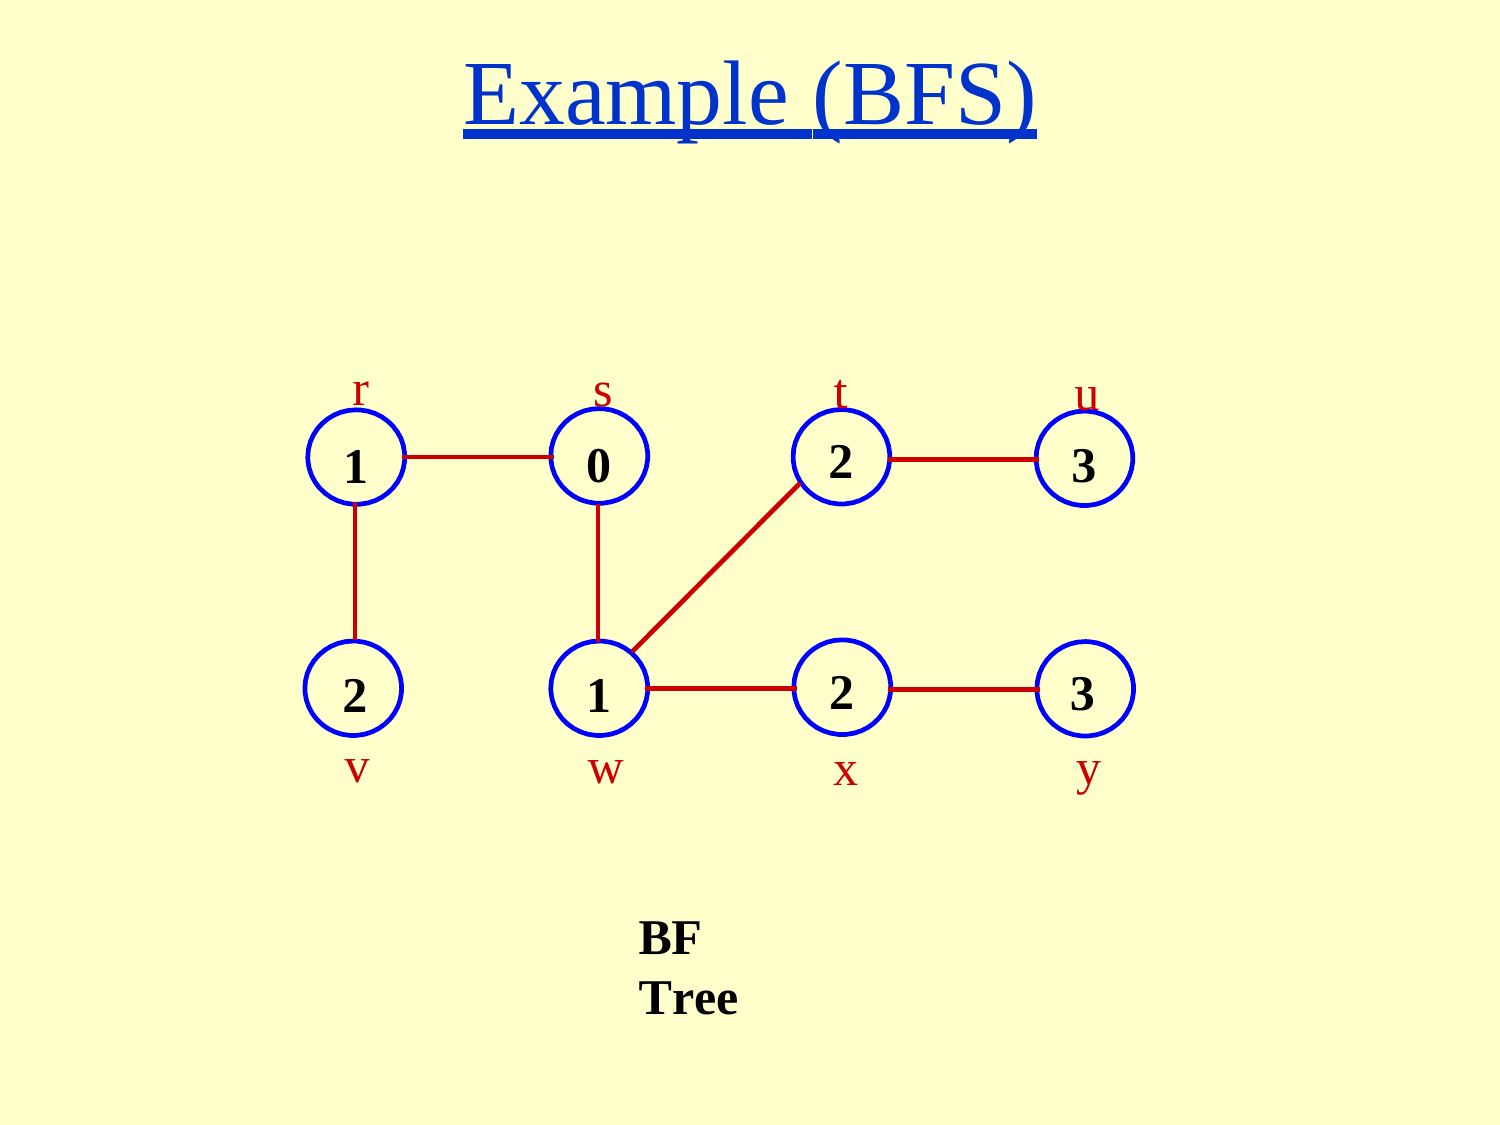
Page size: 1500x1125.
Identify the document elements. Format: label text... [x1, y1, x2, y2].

text_box [550, 410, 648, 504]
text_box t 2 [826, 358, 856, 489]
title Example (BFS) [157, 32, 1343, 221]
text_box BF Tree [636, 904, 810, 1025]
text_box [1036, 413, 1133, 506]
text_box 2 x [827, 659, 861, 796]
text_box 2 v [340, 662, 372, 792]
text_box r 1 [341, 355, 372, 494]
text_box [793, 639, 891, 733]
text_box [307, 412, 405, 505]
text_box u 3 [1069, 360, 1102, 493]
text_box s 0 [584, 356, 615, 493]
text_box [793, 411, 890, 505]
text_box 1 w [584, 662, 626, 794]
text_box [1036, 641, 1134, 733]
text_box [304, 641, 402, 734]
text_box 3 y [1067, 660, 1104, 795]
text_box [550, 641, 648, 733]
